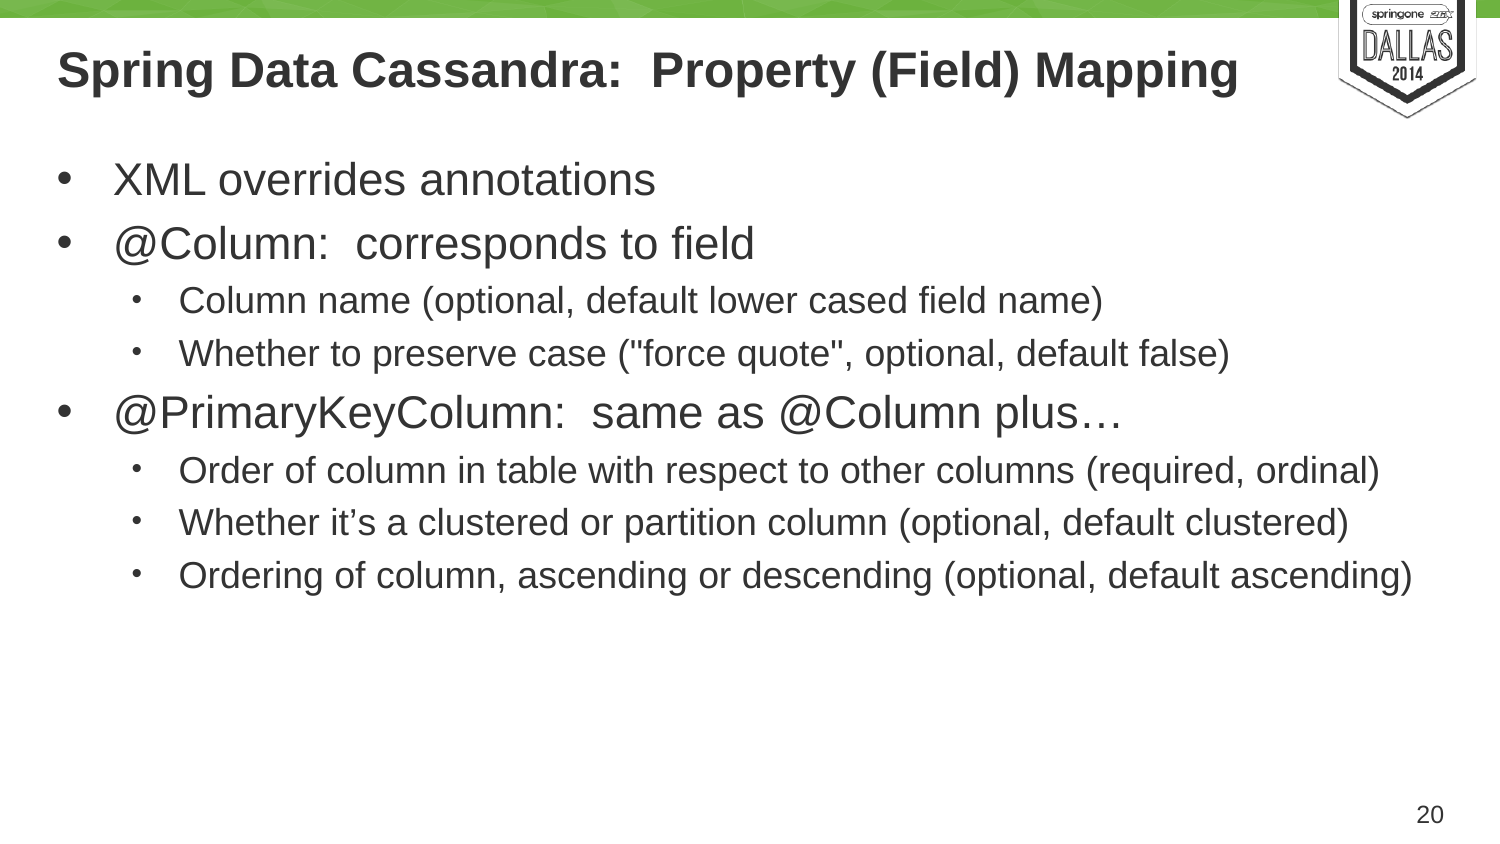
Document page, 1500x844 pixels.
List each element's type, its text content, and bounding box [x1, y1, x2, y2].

title Spring Data Cassandra: Property (Field) Mapping [56, 25, 1300, 110]
picture [0, 0, 1500, 122]
slide_number 20 [1362, 791, 1445, 837]
list XML overrides annotations @Column: corresponds to field Column name (optional, default lower cased field name) Whether to preserve case ("force quote", optional, default false) @PrimaryKeyColumn: same as @Column plus… Order of column in table with respect to other columns (required, ordinal) Whether it’s a clustered or partition column (optional, default clustered) Ordering of column, ascending or descending (optional, default ascending) [56, 150, 1444, 735]
